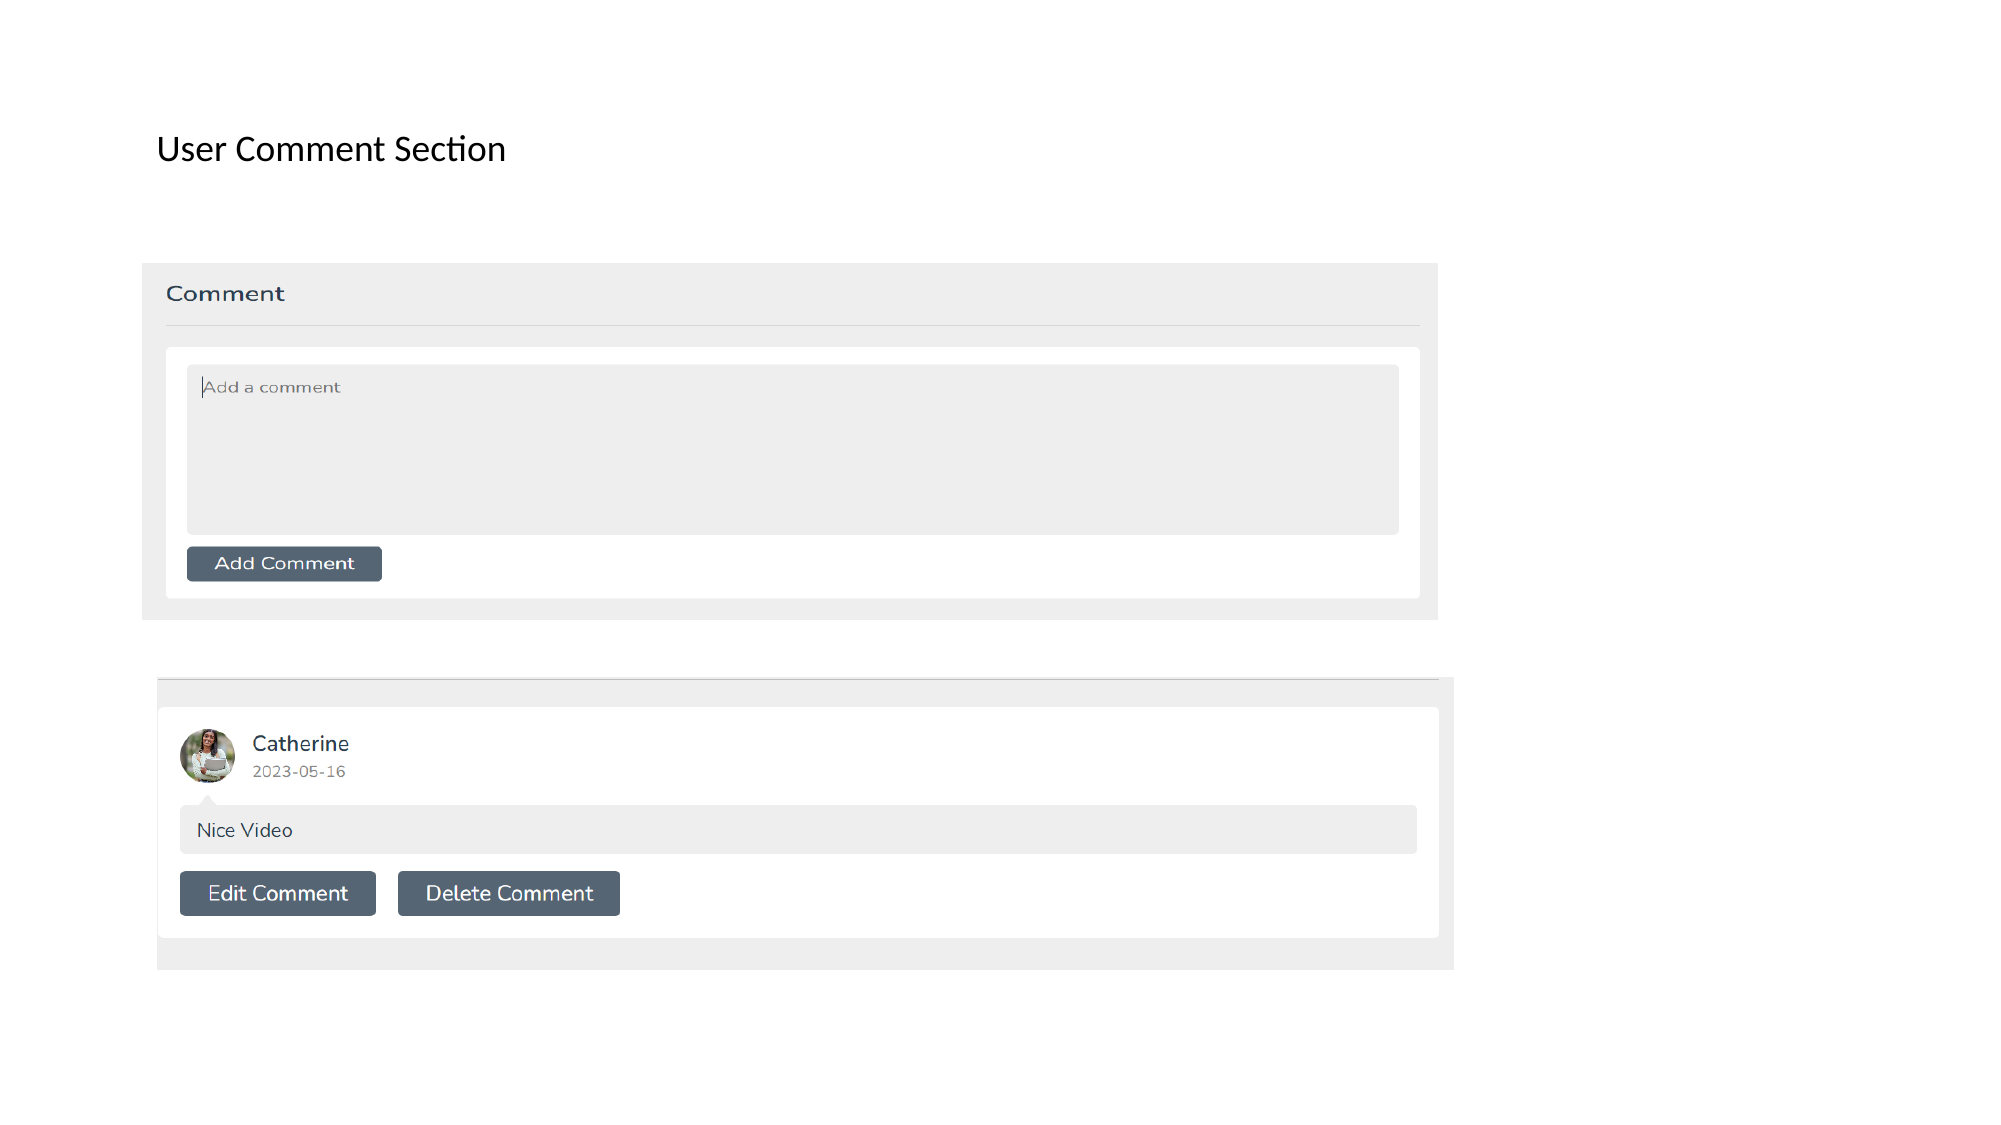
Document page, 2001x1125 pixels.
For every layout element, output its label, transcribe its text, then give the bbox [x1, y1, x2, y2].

text_box User Comment Section [141, 116, 1069, 177]
picture [157, 677, 1454, 970]
picture [142, 263, 1438, 620]
